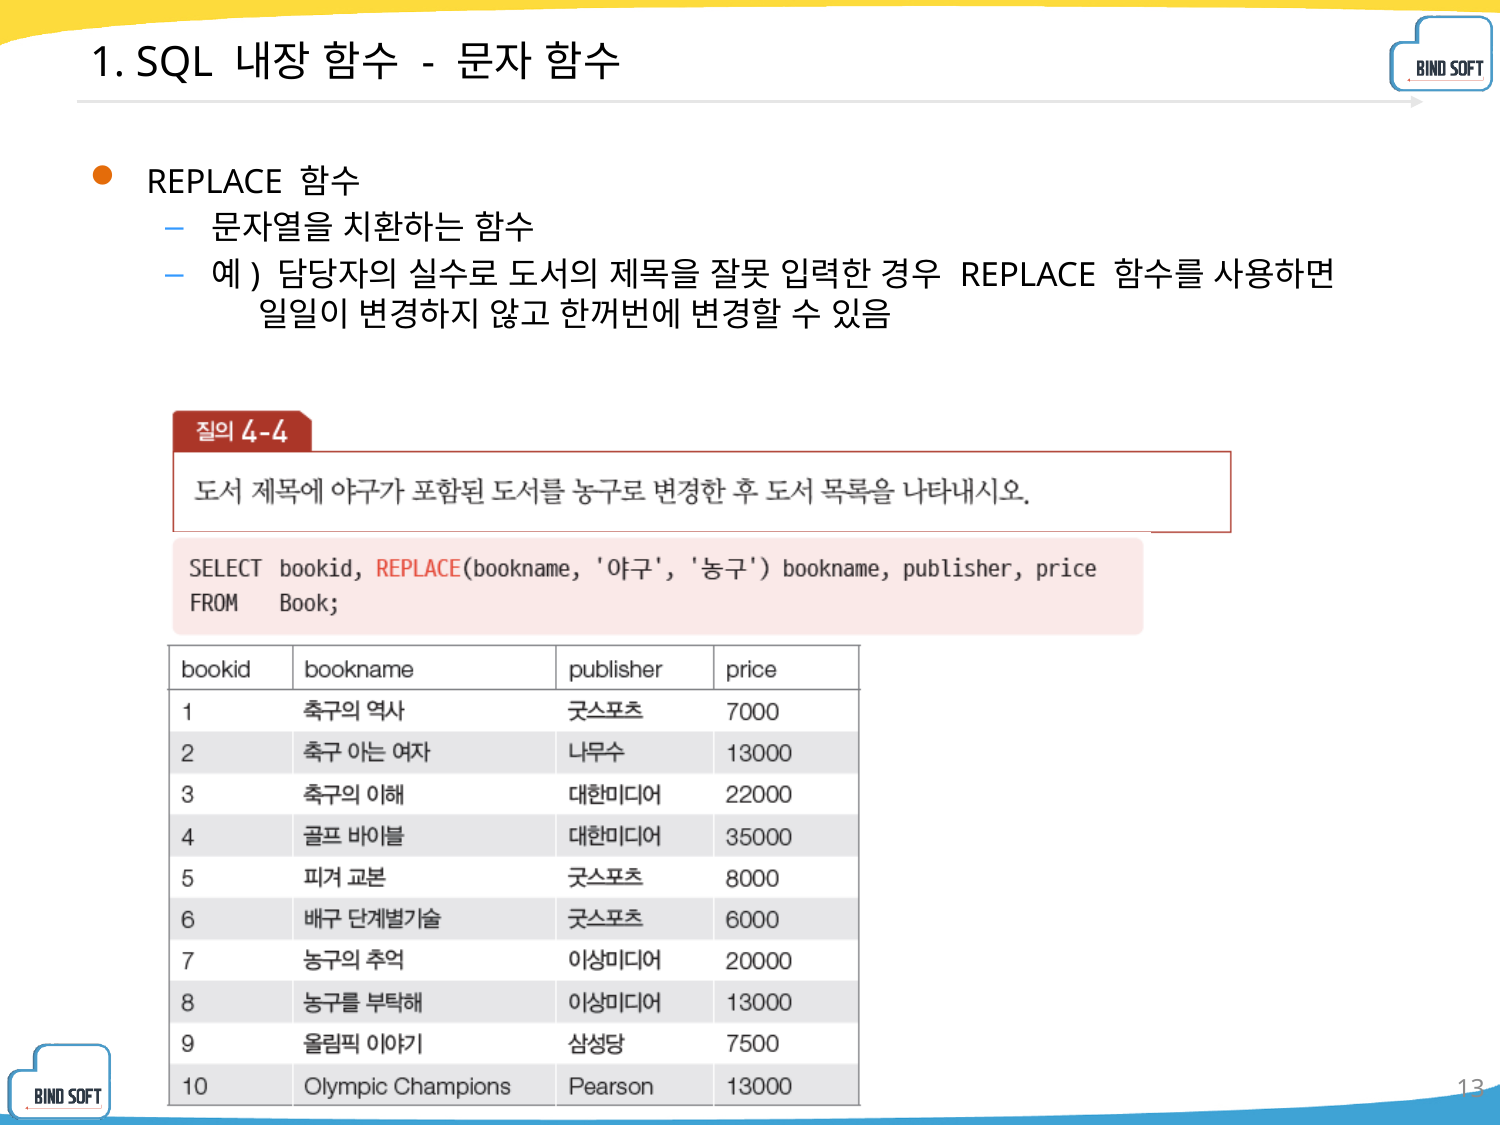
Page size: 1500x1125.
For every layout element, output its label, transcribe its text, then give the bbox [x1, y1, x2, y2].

slide_number 13 [1149, 1068, 1500, 1111]
picture [0, 408, 1500, 1125]
title 1. SQL 내장 함수 - 문자 함수 [75, 11, 1425, 108]
picture [0, 0, 1500, 96]
list REPLACE 함수 문자열을 치환하는 함수 예) 담당자의 실수로 도서의 제목을 잘못 입력한 경우 REPLACE 함수를 사용하면 일일이 변경하지 않고 한꺼번에 변경할 수 있음 [75, 152, 1425, 806]
